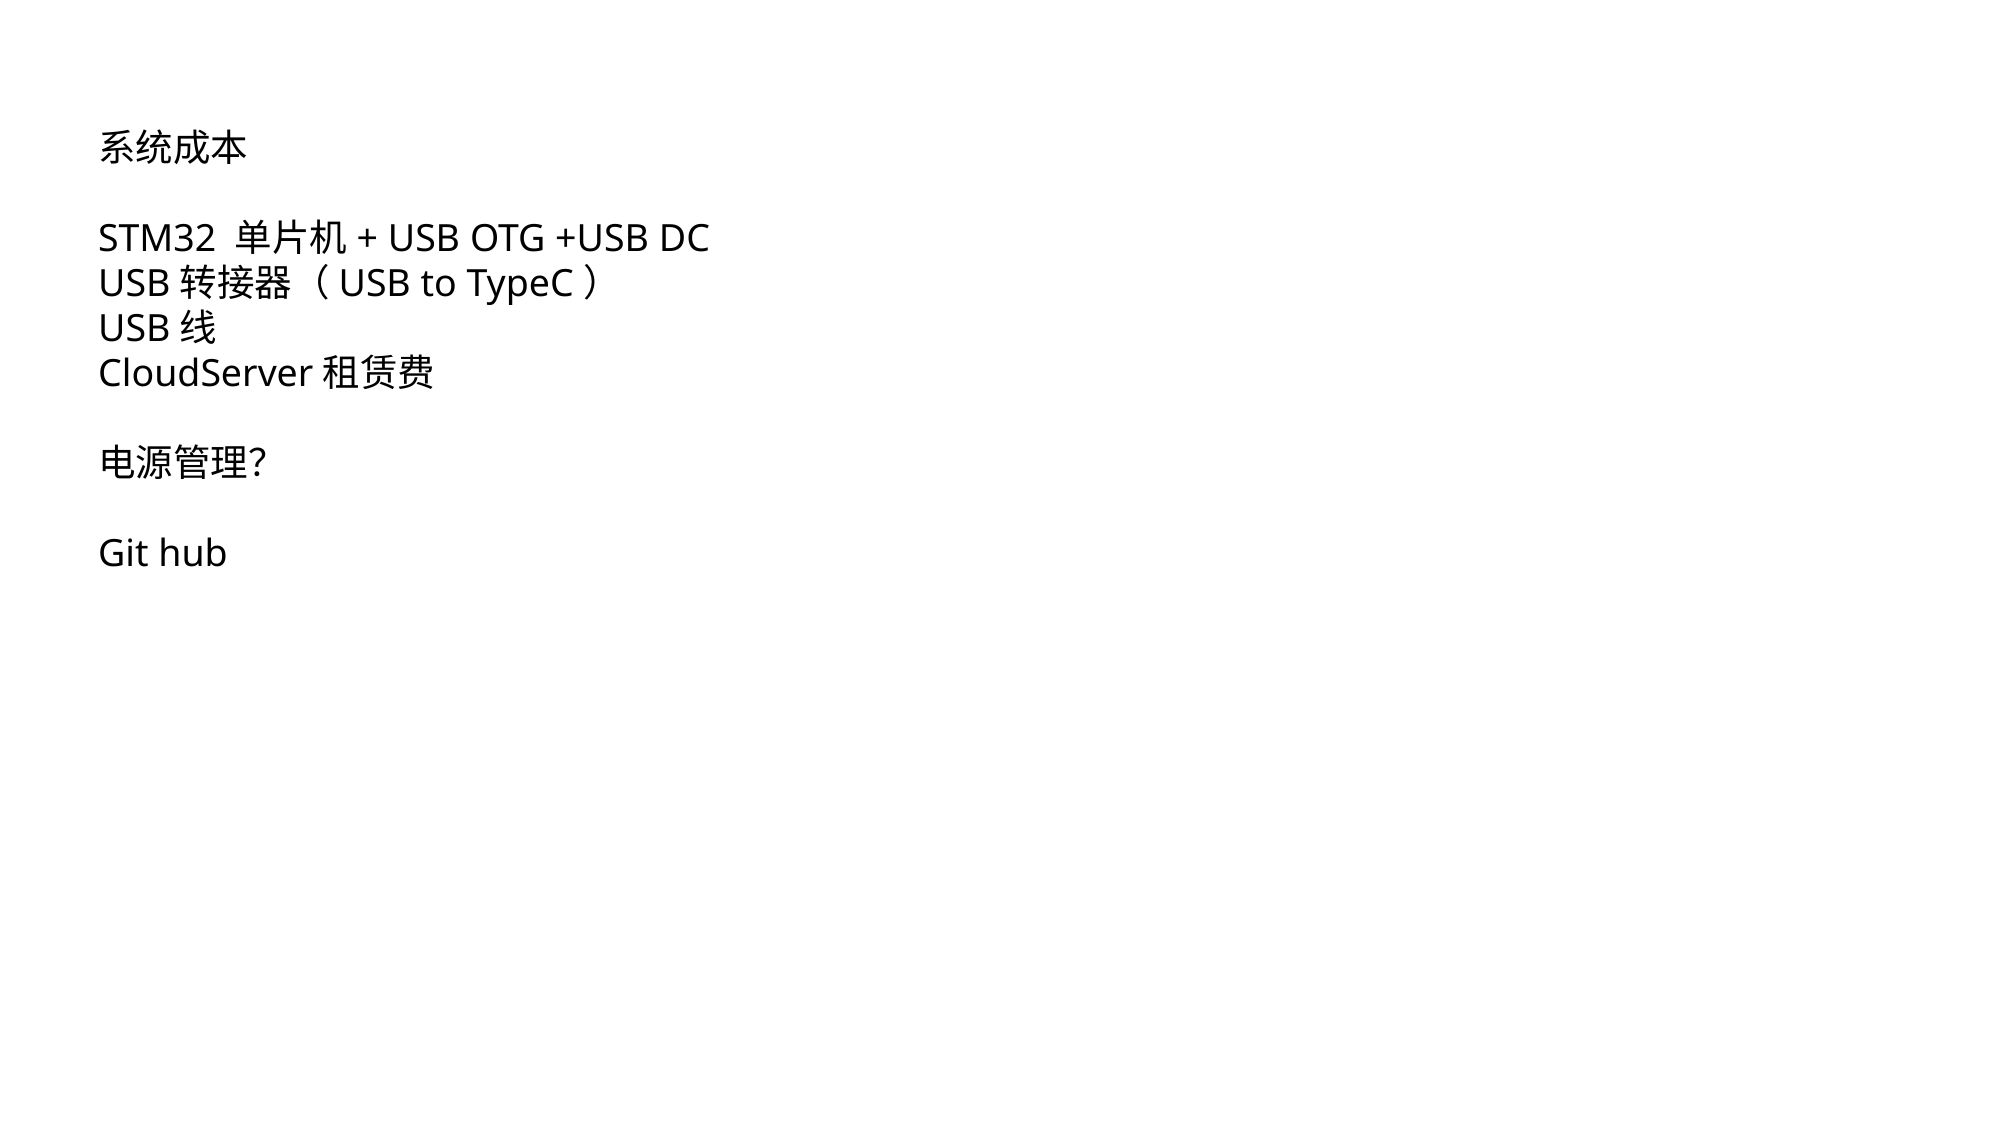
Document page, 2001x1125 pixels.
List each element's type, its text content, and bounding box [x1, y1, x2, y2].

text_box 系统成本 STM32 单片机+ USB OTG +USB DC USB转接器（USB to TypeC） USB线 CloudServer租赁费 电源管理？ Git hub [83, 116, 1859, 626]
